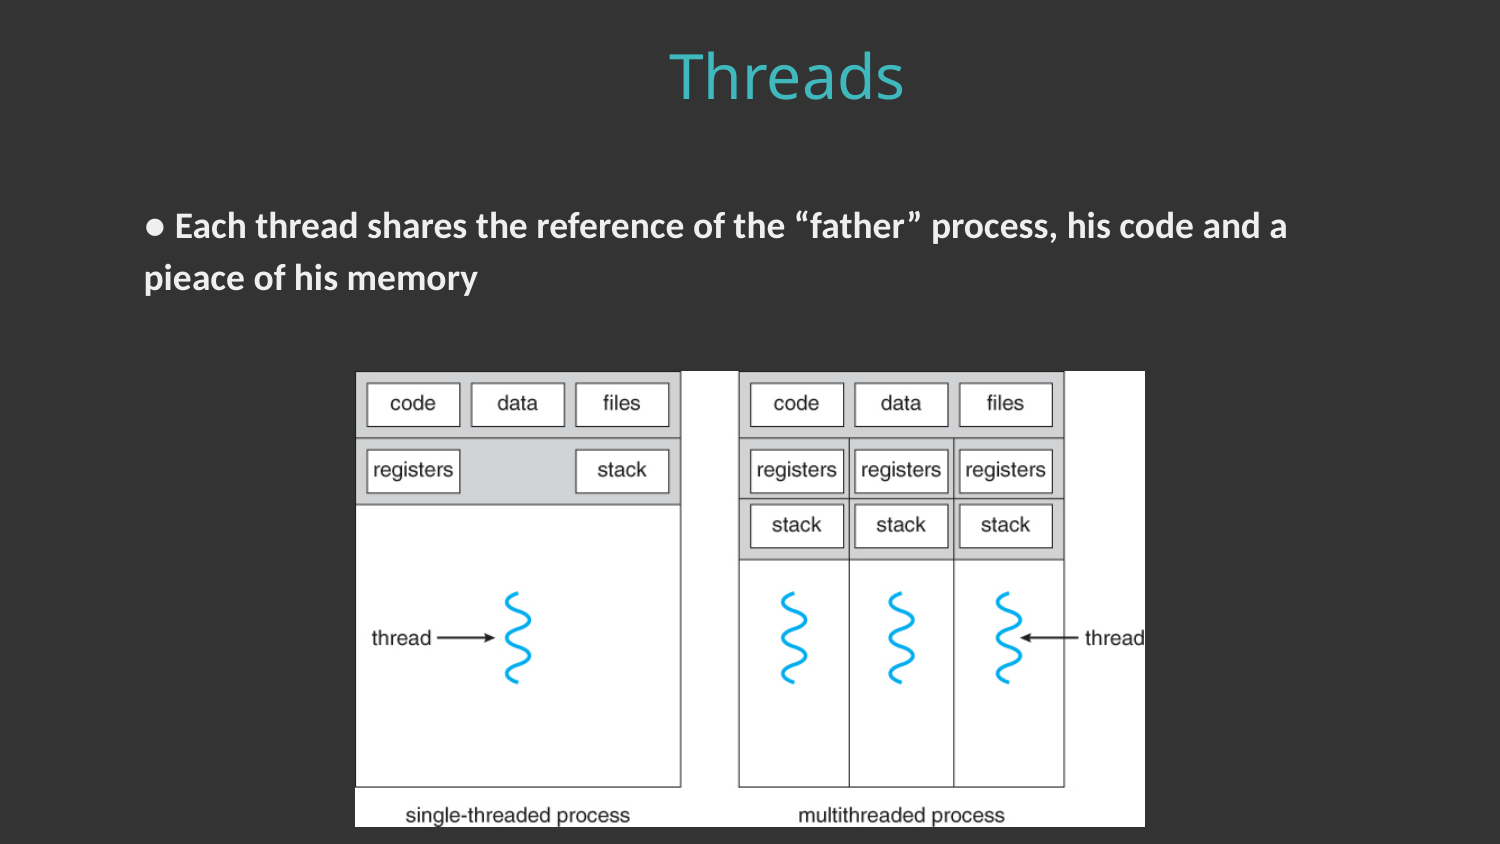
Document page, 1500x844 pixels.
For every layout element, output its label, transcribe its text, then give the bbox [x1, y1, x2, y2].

picture [354, 371, 1145, 828]
text_box ● Each thread shares the reference of the “father” process, his code and a pieace of his memory [128, 177, 1372, 345]
title Threads [88, 48, 1487, 177]
